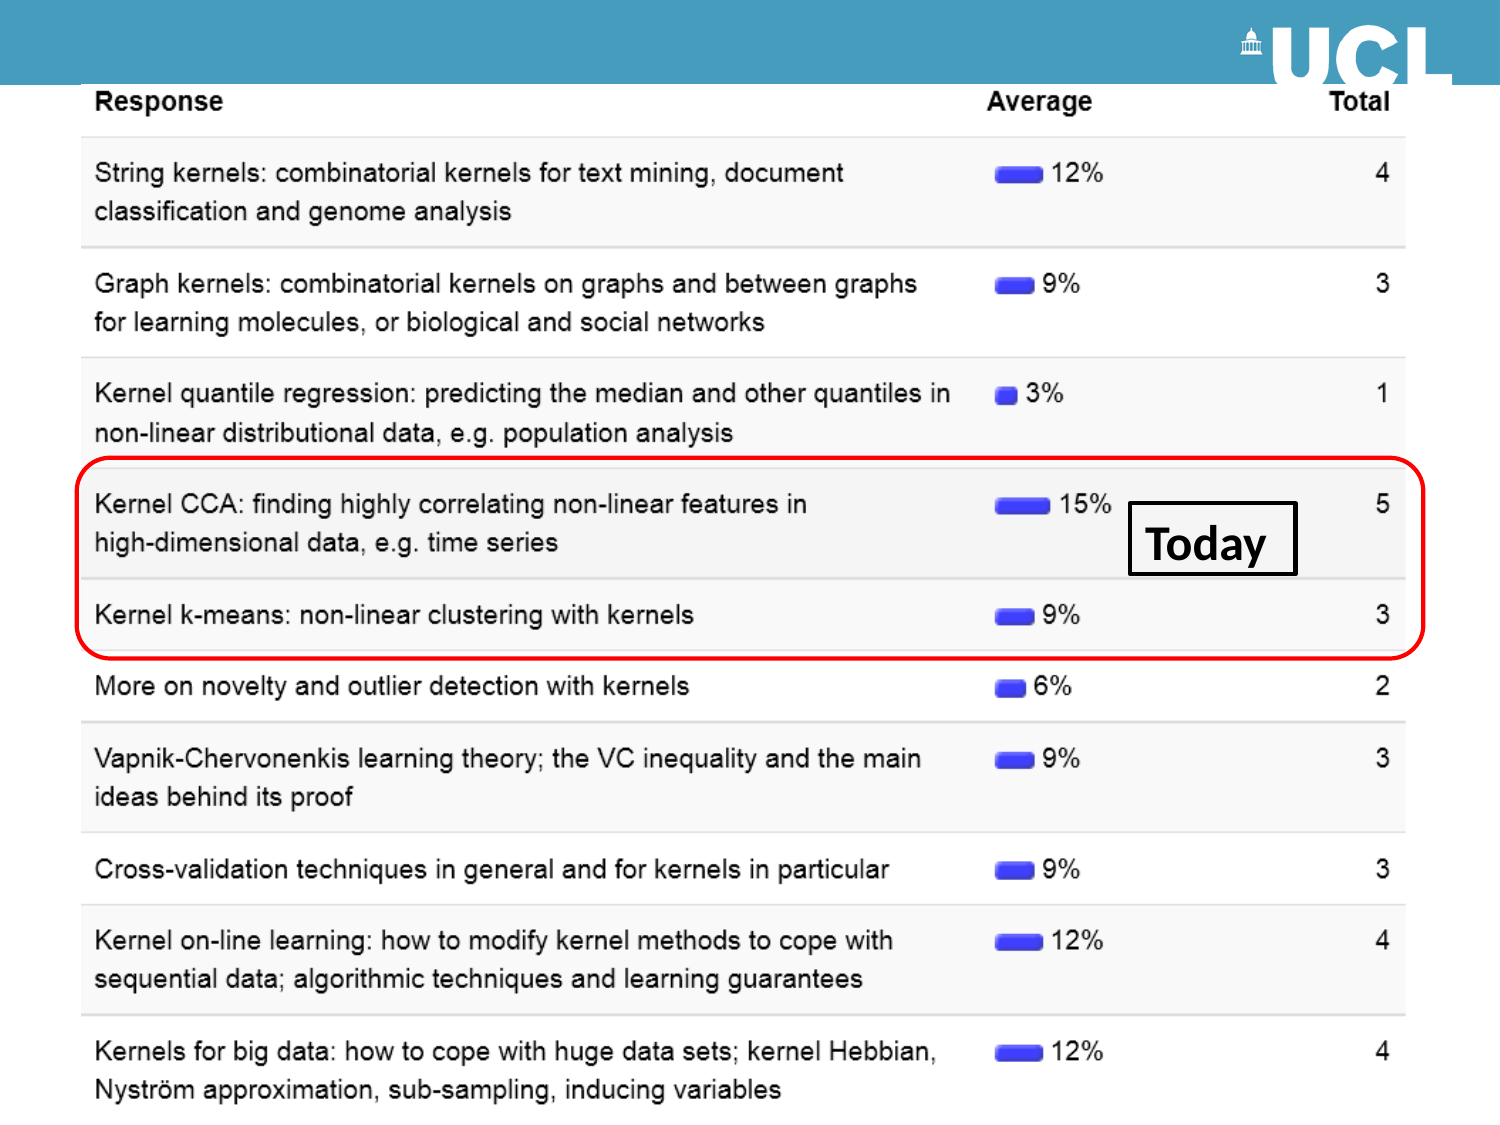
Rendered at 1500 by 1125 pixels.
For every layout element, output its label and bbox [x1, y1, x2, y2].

picture [0, 0, 1500, 1107]
text_box [1415, 466, 1426, 651]
